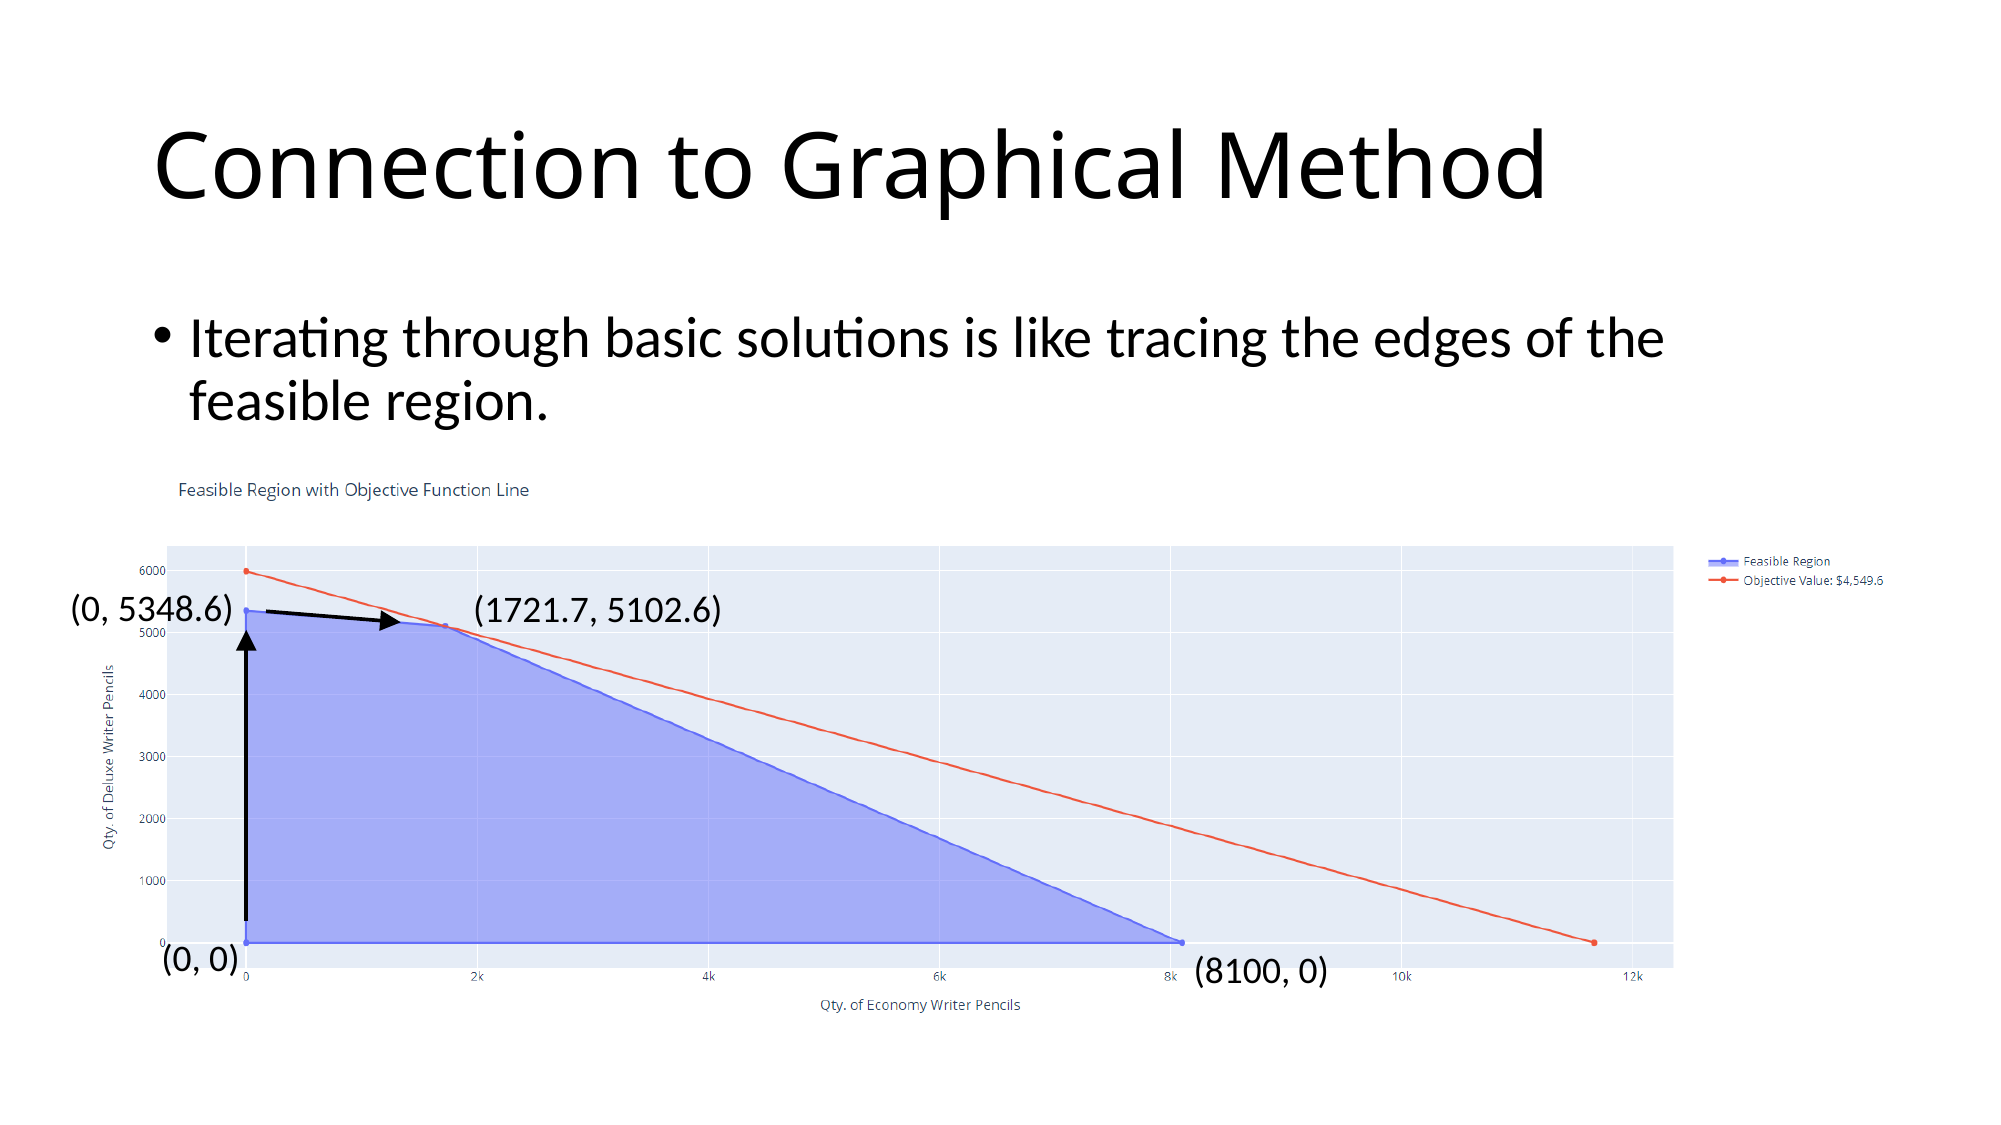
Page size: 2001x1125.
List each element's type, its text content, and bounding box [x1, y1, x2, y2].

text_box (0, 5348.6) [69, 584, 102, 630]
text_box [265, 611, 401, 623]
title Connection to Graphical Method [137, 59, 1863, 278]
picture [102, 472, 1898, 1032]
list Iterating through basic solutions is like tracing the edges of the feasible region. [137, 299, 1863, 472]
